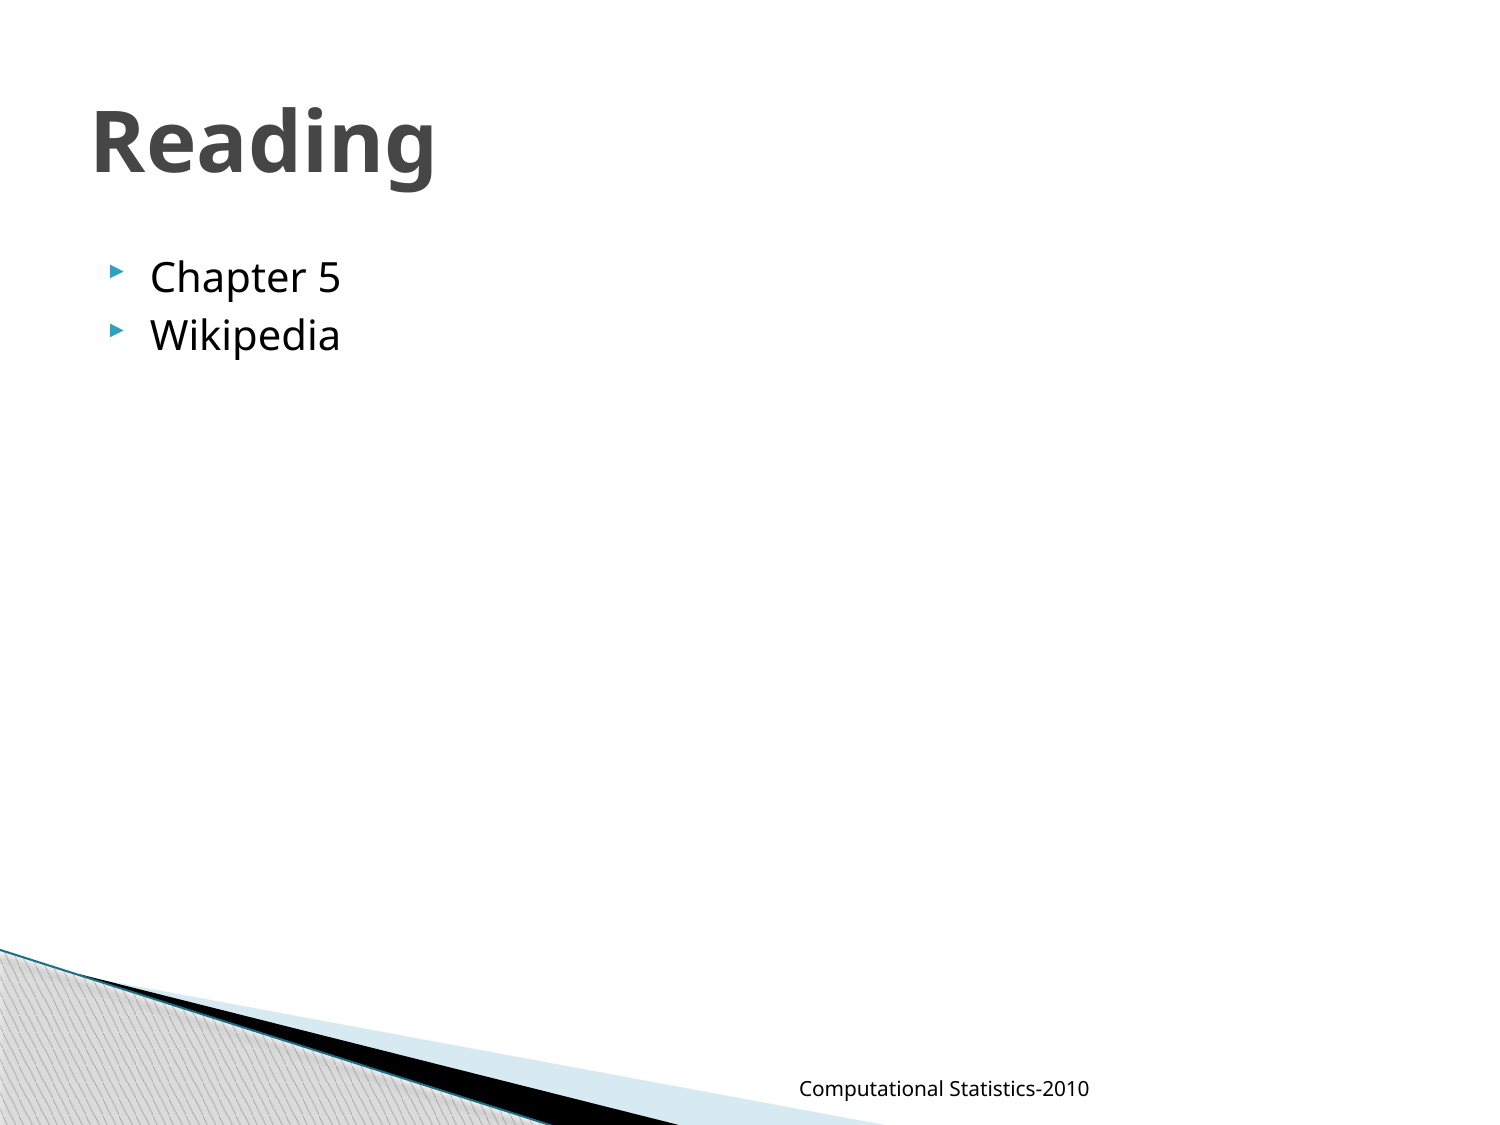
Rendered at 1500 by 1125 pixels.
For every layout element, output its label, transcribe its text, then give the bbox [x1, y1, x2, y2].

list Chapter 5 Wikipedia [75, 243, 1425, 986]
title Reading [75, 45, 1425, 233]
footer Computational Statistics-2010 [718, 1051, 1105, 1112]
